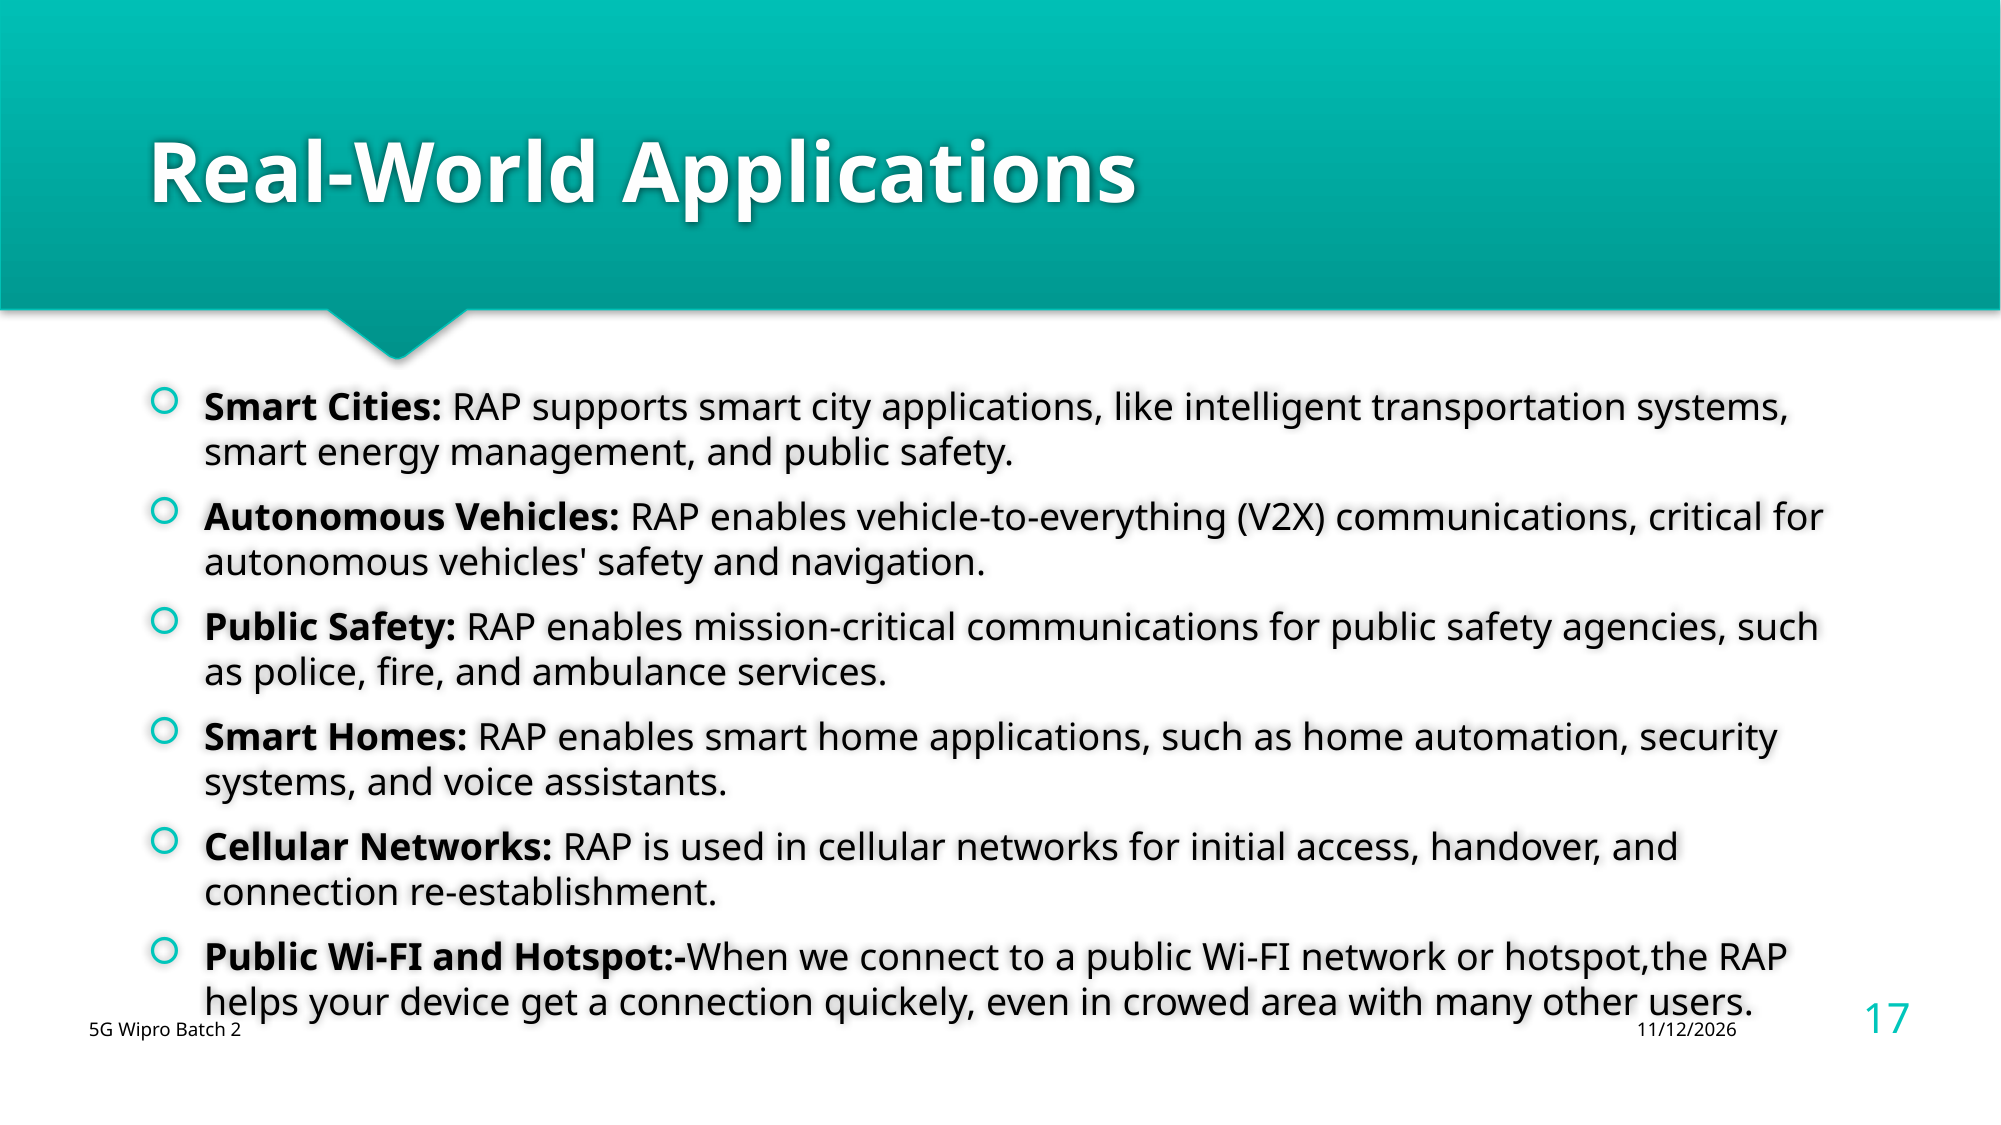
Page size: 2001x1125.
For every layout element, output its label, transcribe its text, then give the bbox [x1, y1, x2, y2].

title Real-World Applications [132, 73, 1868, 327]
slide_number 17 [1751, 970, 1926, 1051]
list Smart Cities: RAP supports smart city applications, like intelligent transportation systems, smart energy management, and public safety. Autonomous Vehicles: RAP enables vehicle-to-everything (V2X) communications, critical for autonomous vehicles' safety and navigation. Public Safety: RAP enables mission-critical communications for public safety agencies, such as police, fire, and ambulance services. Smart Homes: RAP enables smart home applications, such as home automation, security systems, and voice assistants. Cellular Networks: RAP is used in cellular networks for initial access, handover, and connection re-establishment. Public Wi-FI and Hotspot:-When we connect to a public Wi-FI network or hotspot,the RAP helps your device get a connection quickely, even in crowed area with many other users. [132, 337, 1865, 1069]
footer 5G Wipro Batch 2 [74, 991, 1493, 1051]
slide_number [1531, 991, 1751, 1051]
